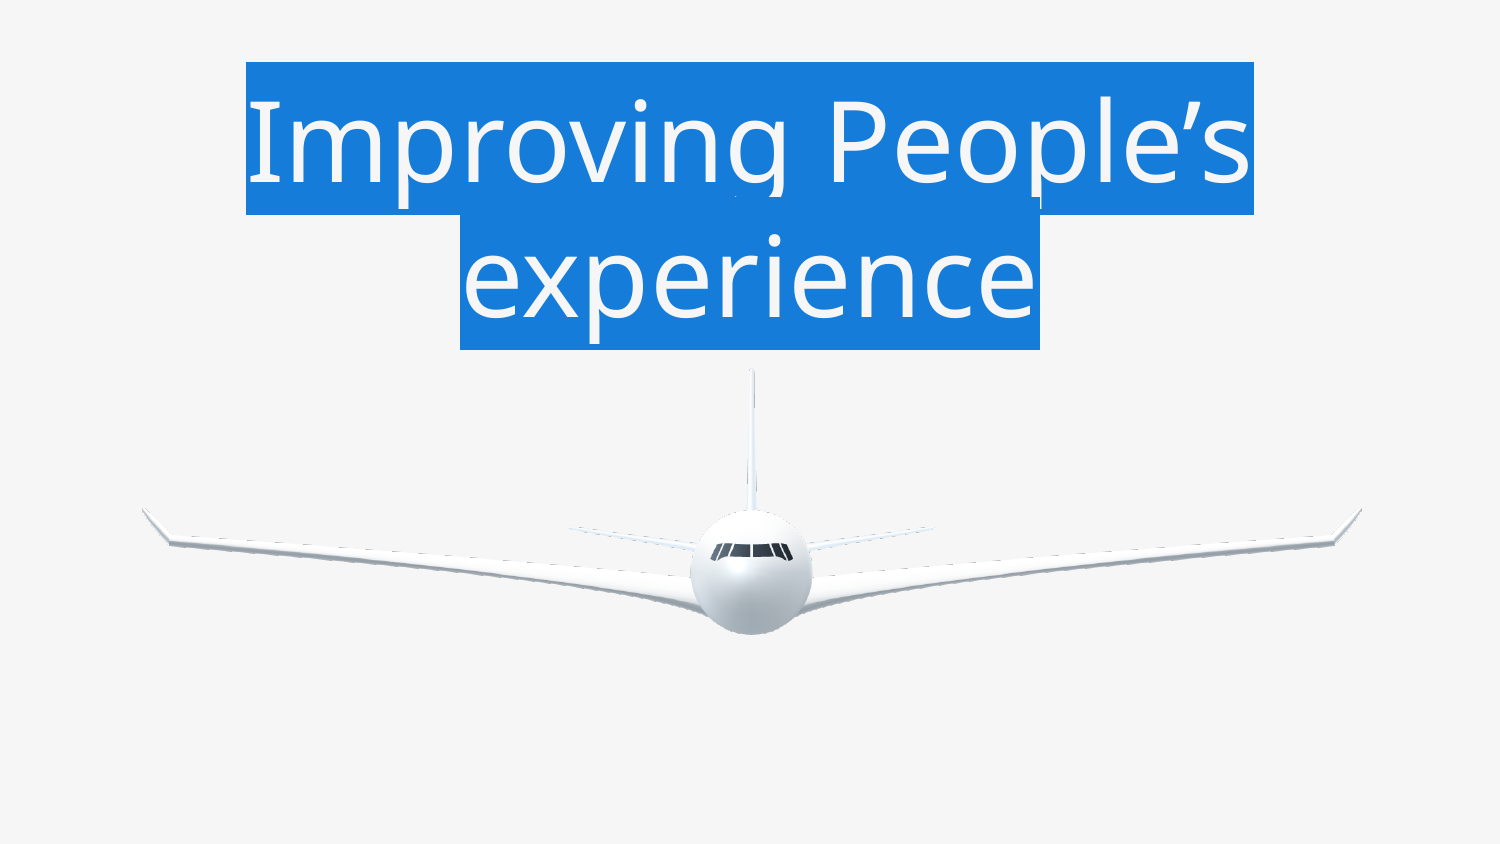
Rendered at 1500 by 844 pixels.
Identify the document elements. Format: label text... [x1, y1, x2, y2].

title Improving People’s experience [167, 110, 1333, 300]
picture [135, 351, 1365, 648]
